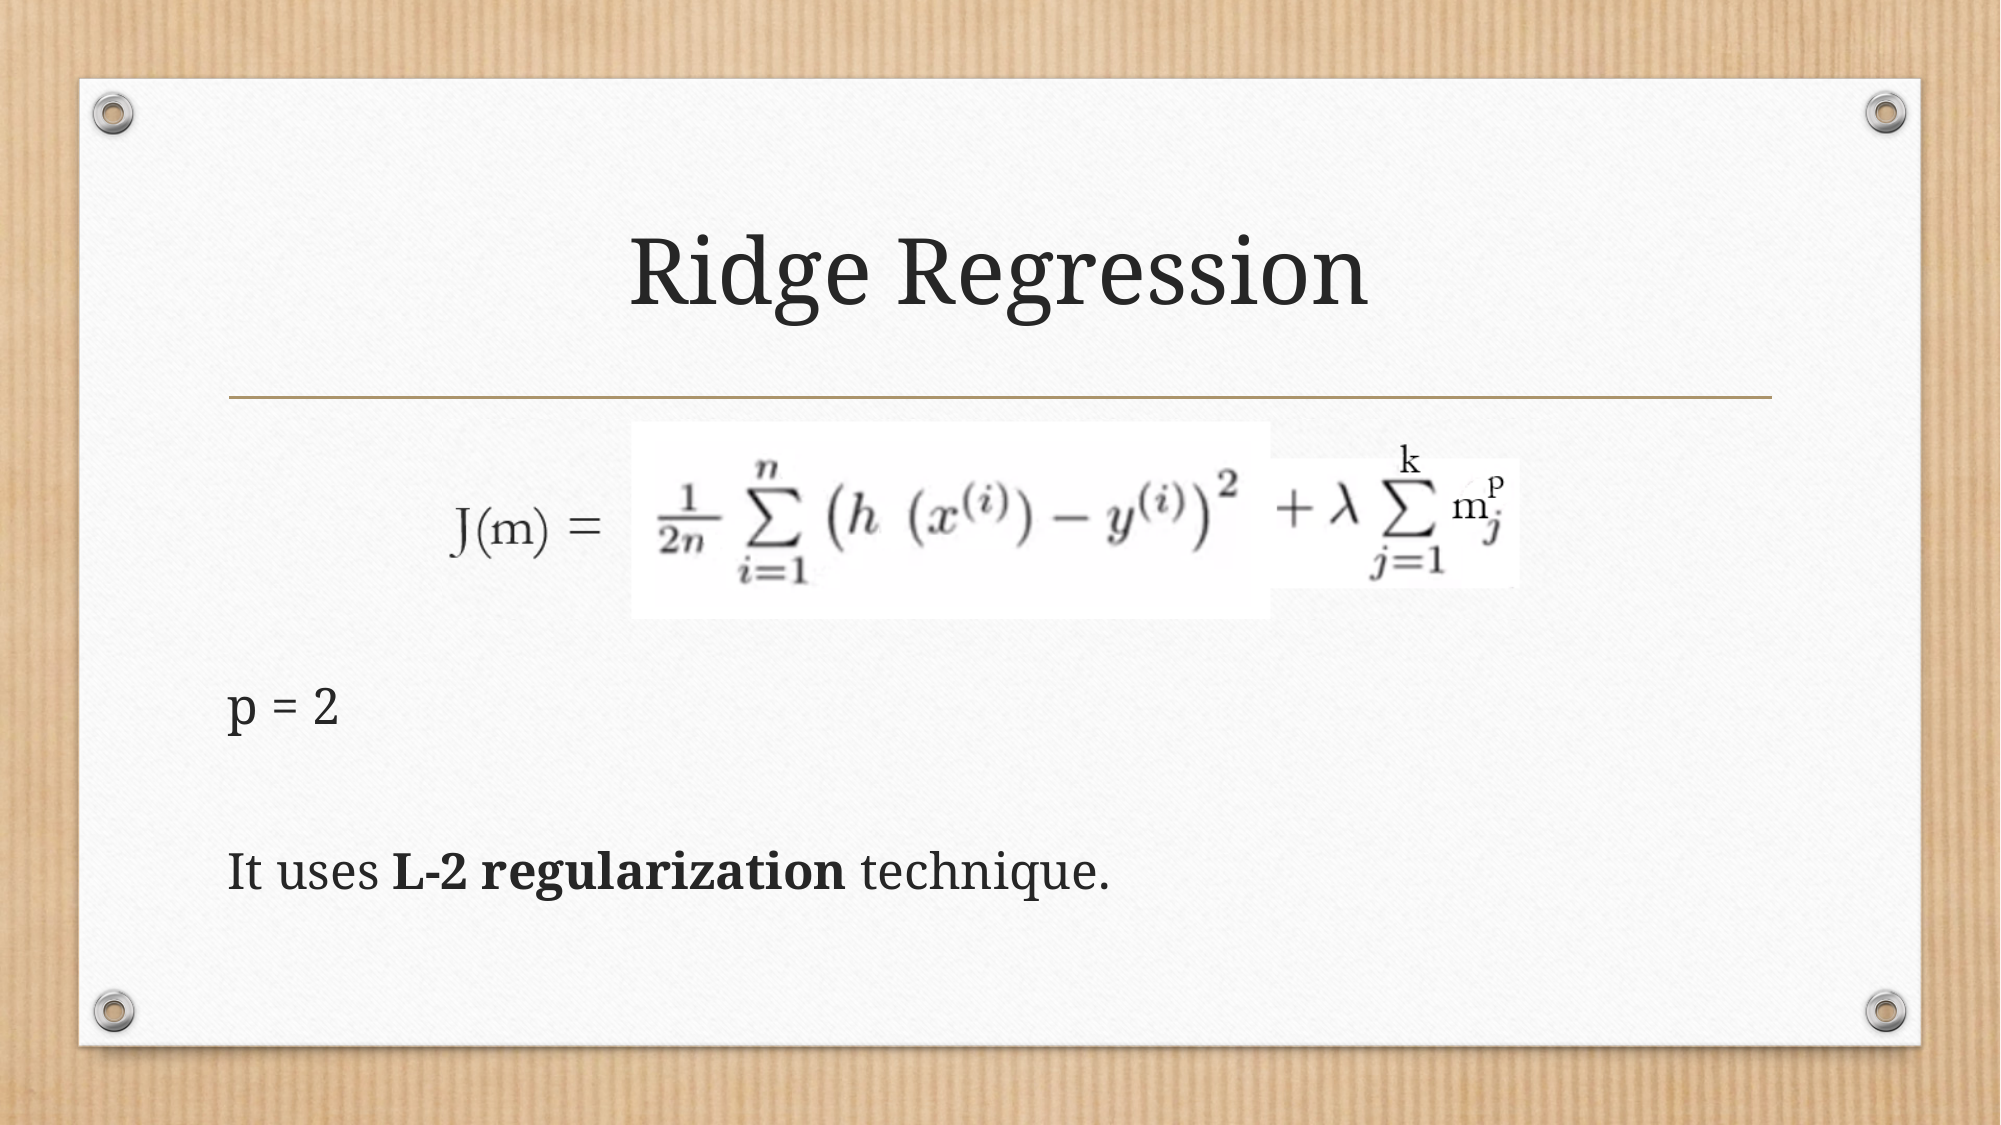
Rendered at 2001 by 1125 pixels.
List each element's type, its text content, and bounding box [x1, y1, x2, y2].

list p = 2 It uses L-2 regularization technique. [212, 419, 1788, 964]
picture [0, 0, 2001, 1125]
title Ridge Regression [212, 161, 1788, 375]
